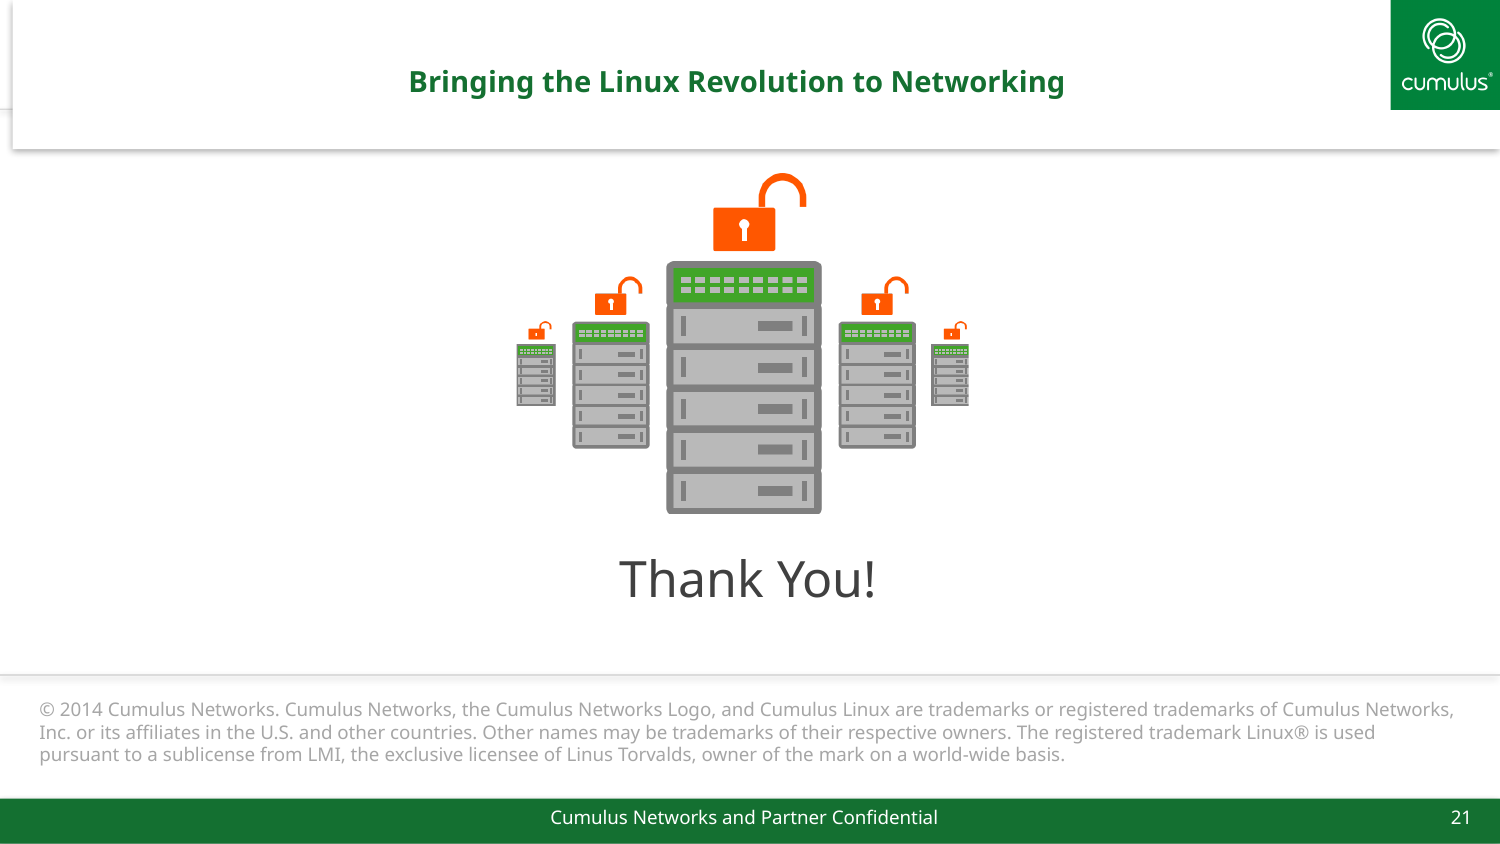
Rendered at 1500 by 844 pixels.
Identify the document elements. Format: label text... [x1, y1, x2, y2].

slide_number 21 [1359, 796, 1473, 842]
title Bringing the Linux Revolution to Networking [111, 54, 1364, 106]
footer Cumulus Networks and Partner Confidential [430, 796, 1058, 842]
